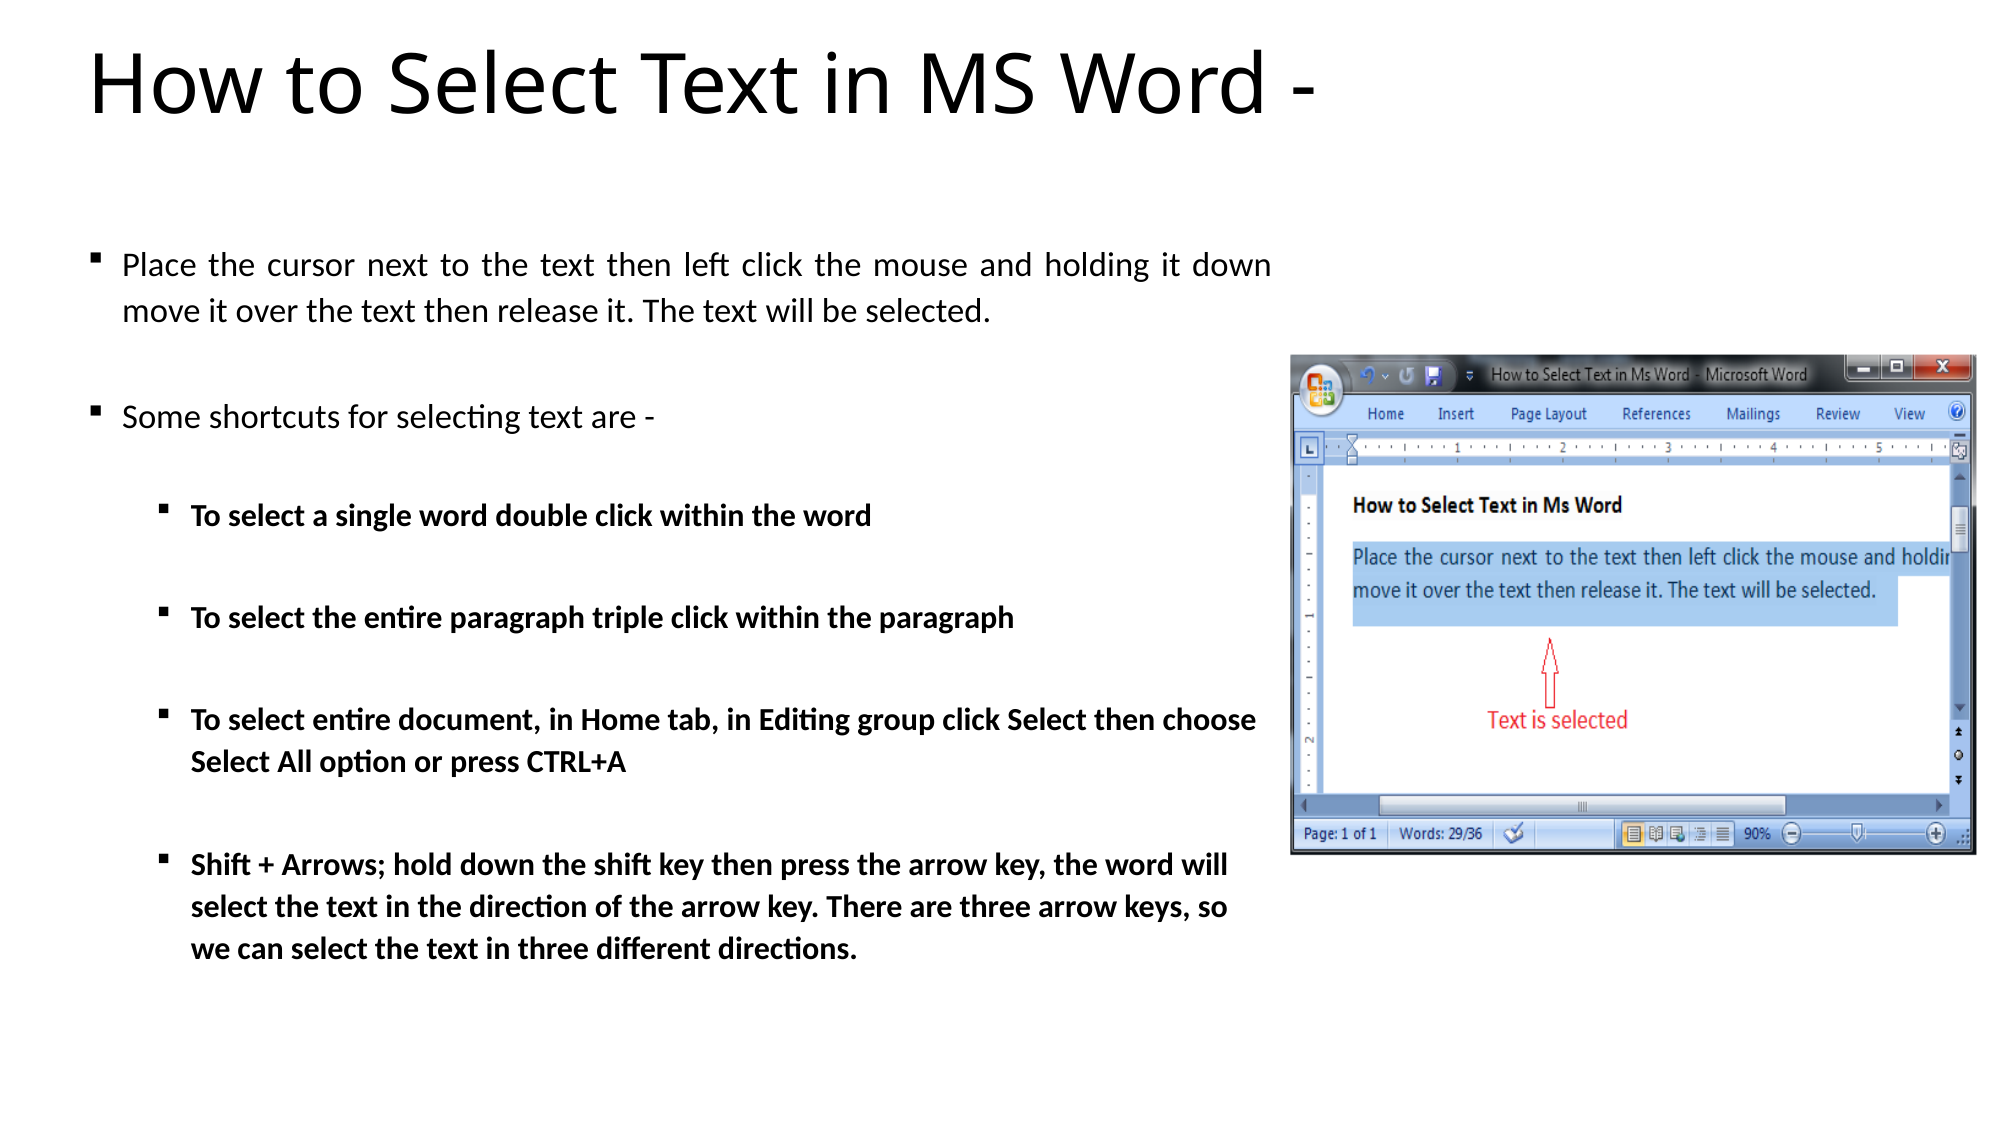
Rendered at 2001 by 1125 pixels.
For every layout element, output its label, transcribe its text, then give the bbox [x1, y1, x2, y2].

picture [1288, 352, 1979, 858]
title How to Select Text in MS Word - [72, 39, 1882, 134]
list Place the cursor next to the text then left click the mouse and holding it down move it over the text then release it. The text will be selected. Some shortcuts for selecting text are - To select a single word double click within the word To select the entire paragraph triple click within the paragraph To select entire document, in Home tab, in Editing group click Select then choose Select All option or press CTRL+A Shift + Arrows; hold down the shift key then press the arrow key, the word will select the text in the direction of the arrow key. There are three arrow keys, so we can select the text in three different directions. [72, 229, 1289, 981]
